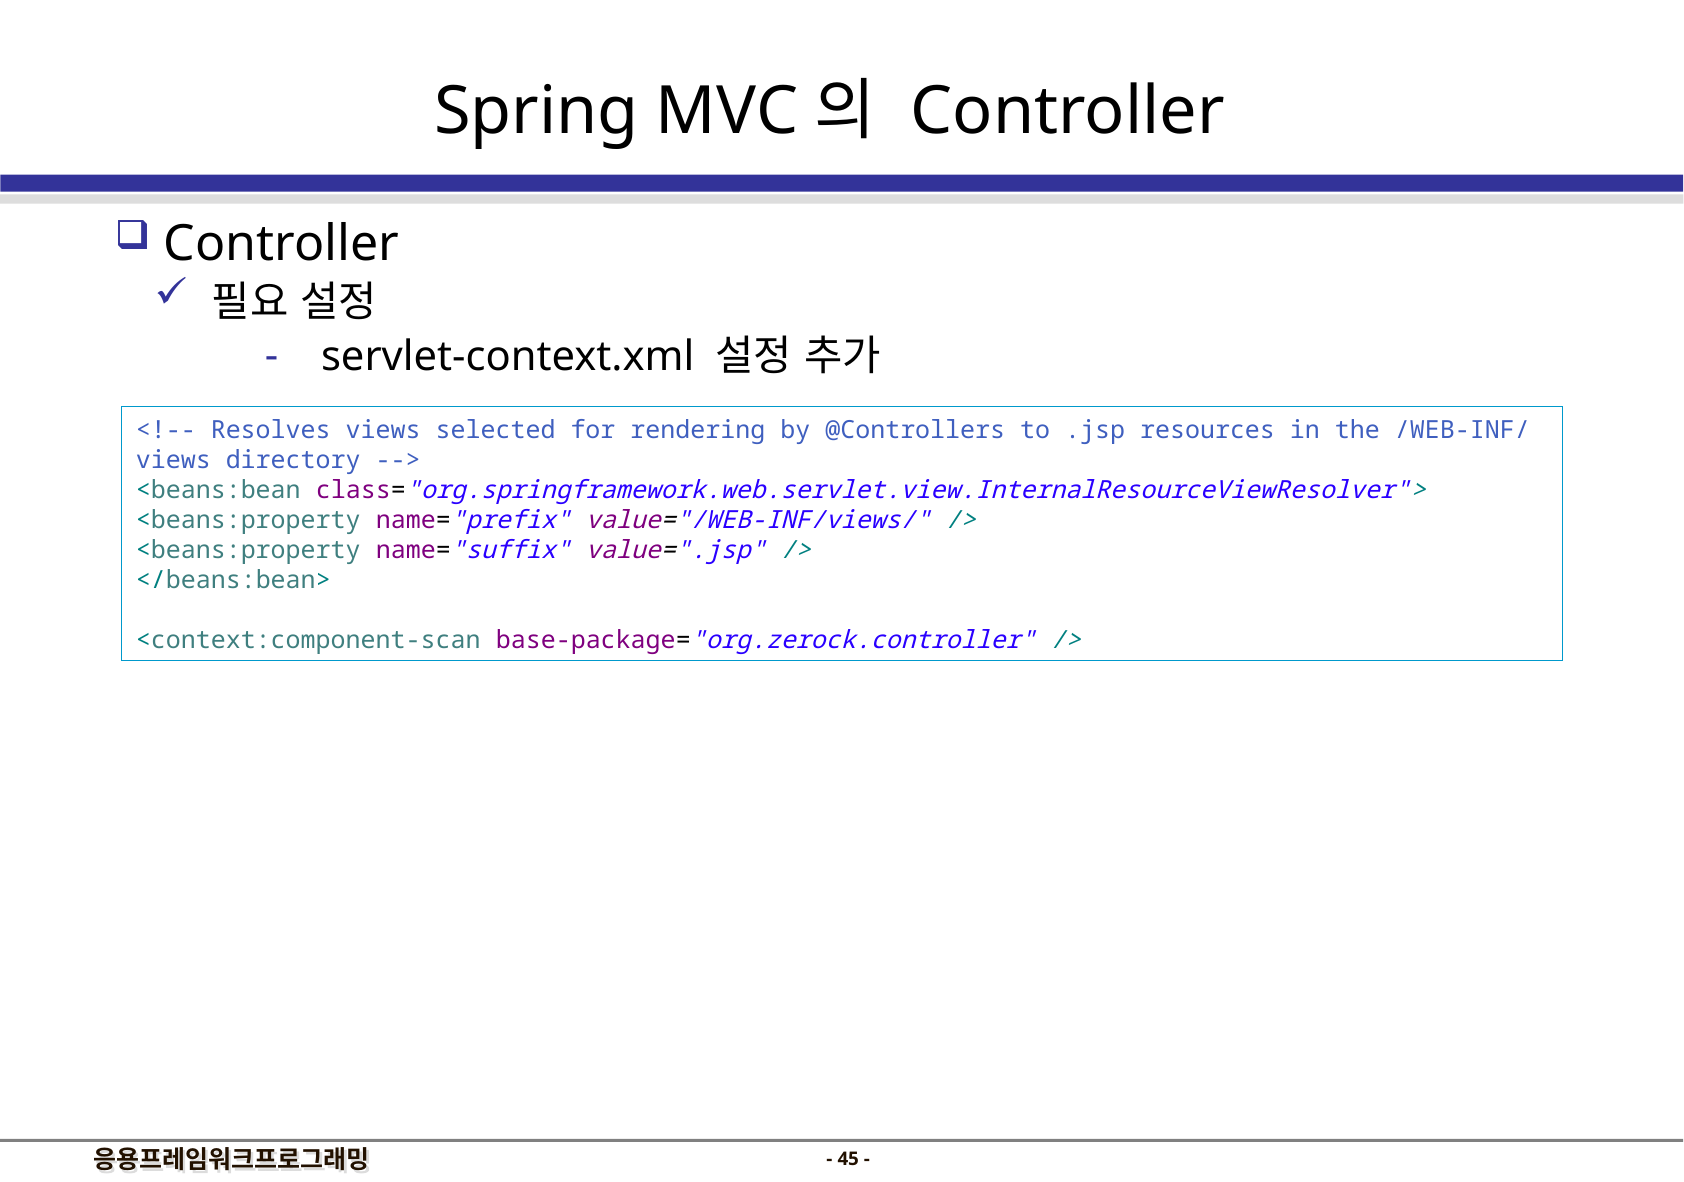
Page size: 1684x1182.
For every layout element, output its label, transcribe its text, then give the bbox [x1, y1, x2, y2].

slide_number - 44 - [671, 1138, 1026, 1182]
text_box <!-- Resolves views selected for rendering by @Controllers to .jsp resources in the /WEB-INF/views directory --> <beans:bean class="org.springframework.web.servlet.view.InternalResourceViewResolver"> <beans:property name="prefix" value="/WEB-INF/views/" /> <beans:property name="suffix" value=".jsp" /> </beans:bean> <context:component-scan base-package="org.zerock.controller" /> [121, 406, 1563, 661]
text_box Controller 필요 설정 servlet-context.xml 설정 추가 [100, 202, 1620, 1069]
text_box Spring MVC의 Controller [239, 59, 1421, 155]
